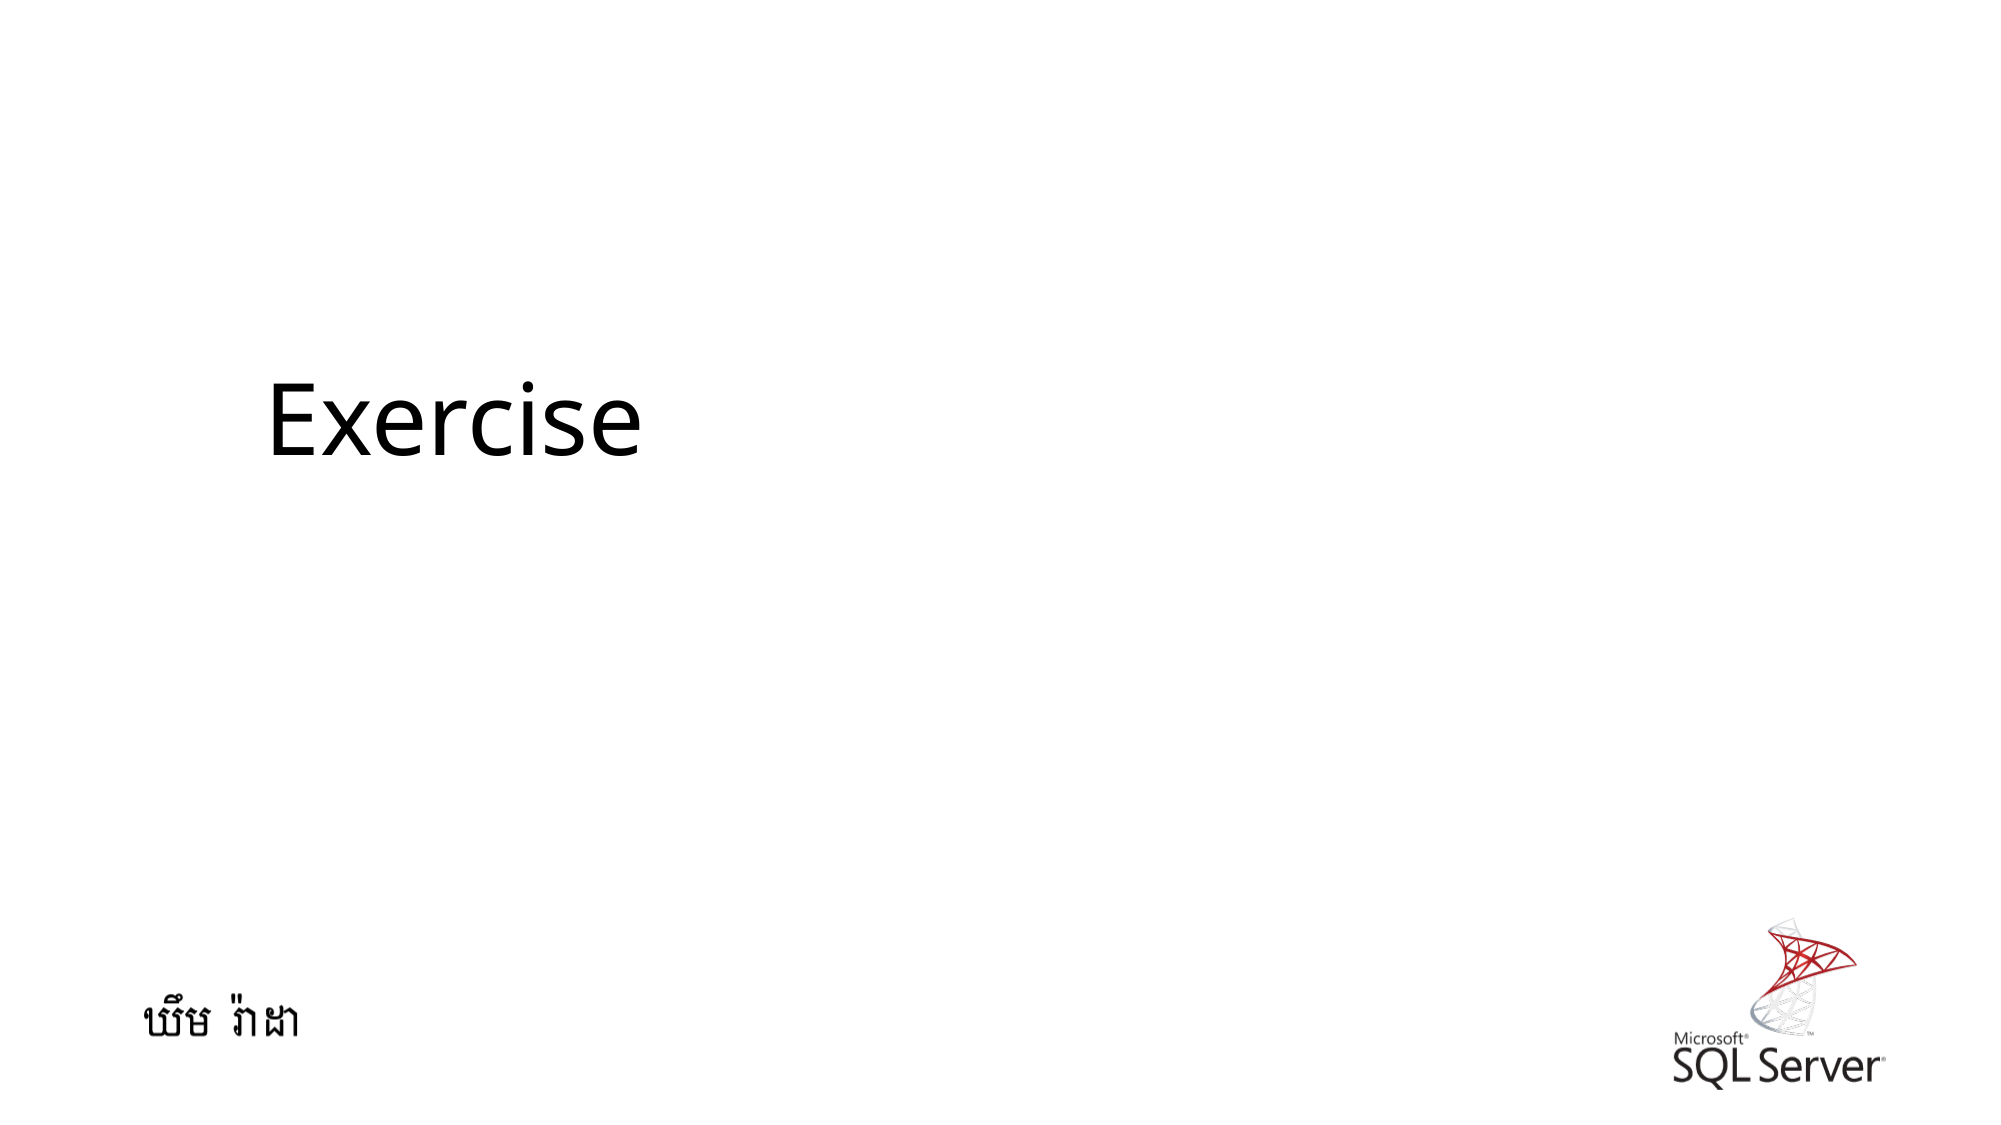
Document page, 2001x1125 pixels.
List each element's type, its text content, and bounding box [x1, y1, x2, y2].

picture [93, 918, 1886, 1125]
subtitle Exercise [249, 361, 1750, 918]
